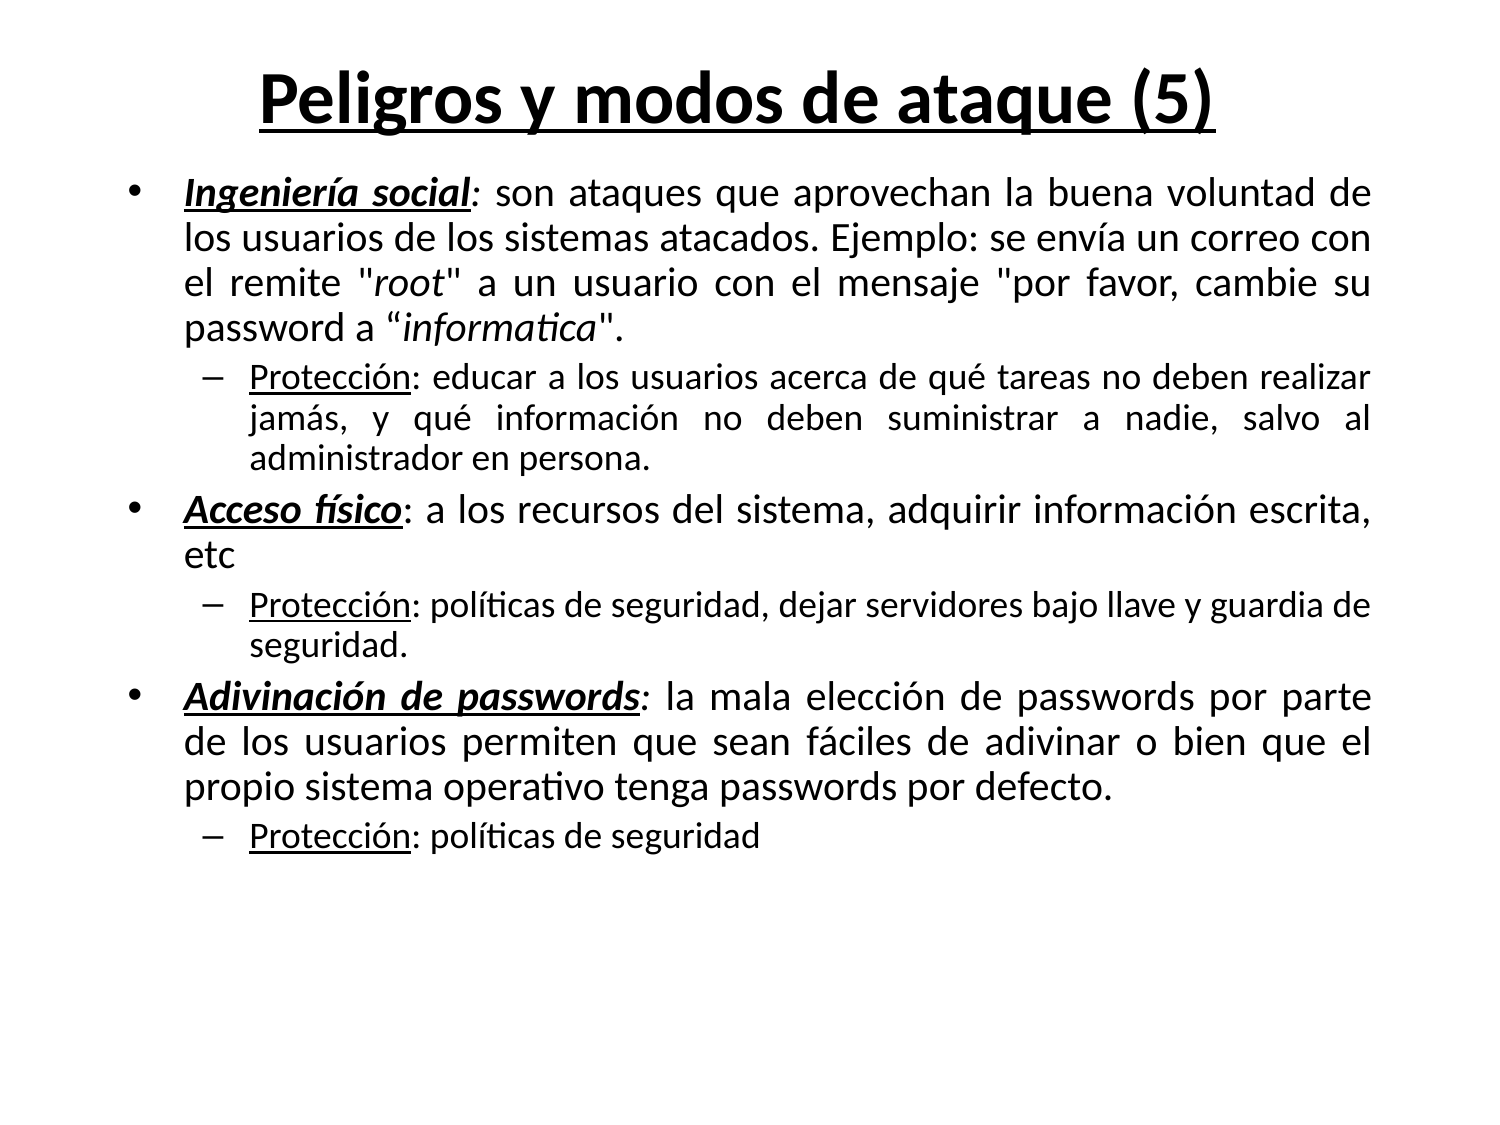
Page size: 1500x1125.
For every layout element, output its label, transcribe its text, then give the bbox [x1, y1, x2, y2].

list Ingeniería social: son ataques que aprovechan la buena voluntad de los usuarios de los sistemas atacados. Ejemplo: se envía un correo con el remite "root" a un usuario con el mensaje "por favor, cambie su password a “informatica". Protección: educar a los usuarios acerca de qué tareas no deben realizar jamás, y qué información no deben suministrar a nadie, salvo al administrador en persona. Acceso físico: a los recursos del sistema, adquirir información escrita, etc Protección: políticas de seguridad, dejar servidores bajo llave y guardia de seguridad. Adivinación de passwords: la mala elección de passwords por parte de los usuarios permiten que sean fáciles de adivinar o bien que el propio sistema operativo tenga passwords por defecto. Protección: políticas de seguridad [112, 162, 1388, 1050]
title Peligros y modos de ataque (5) [99, 0, 1375, 188]
